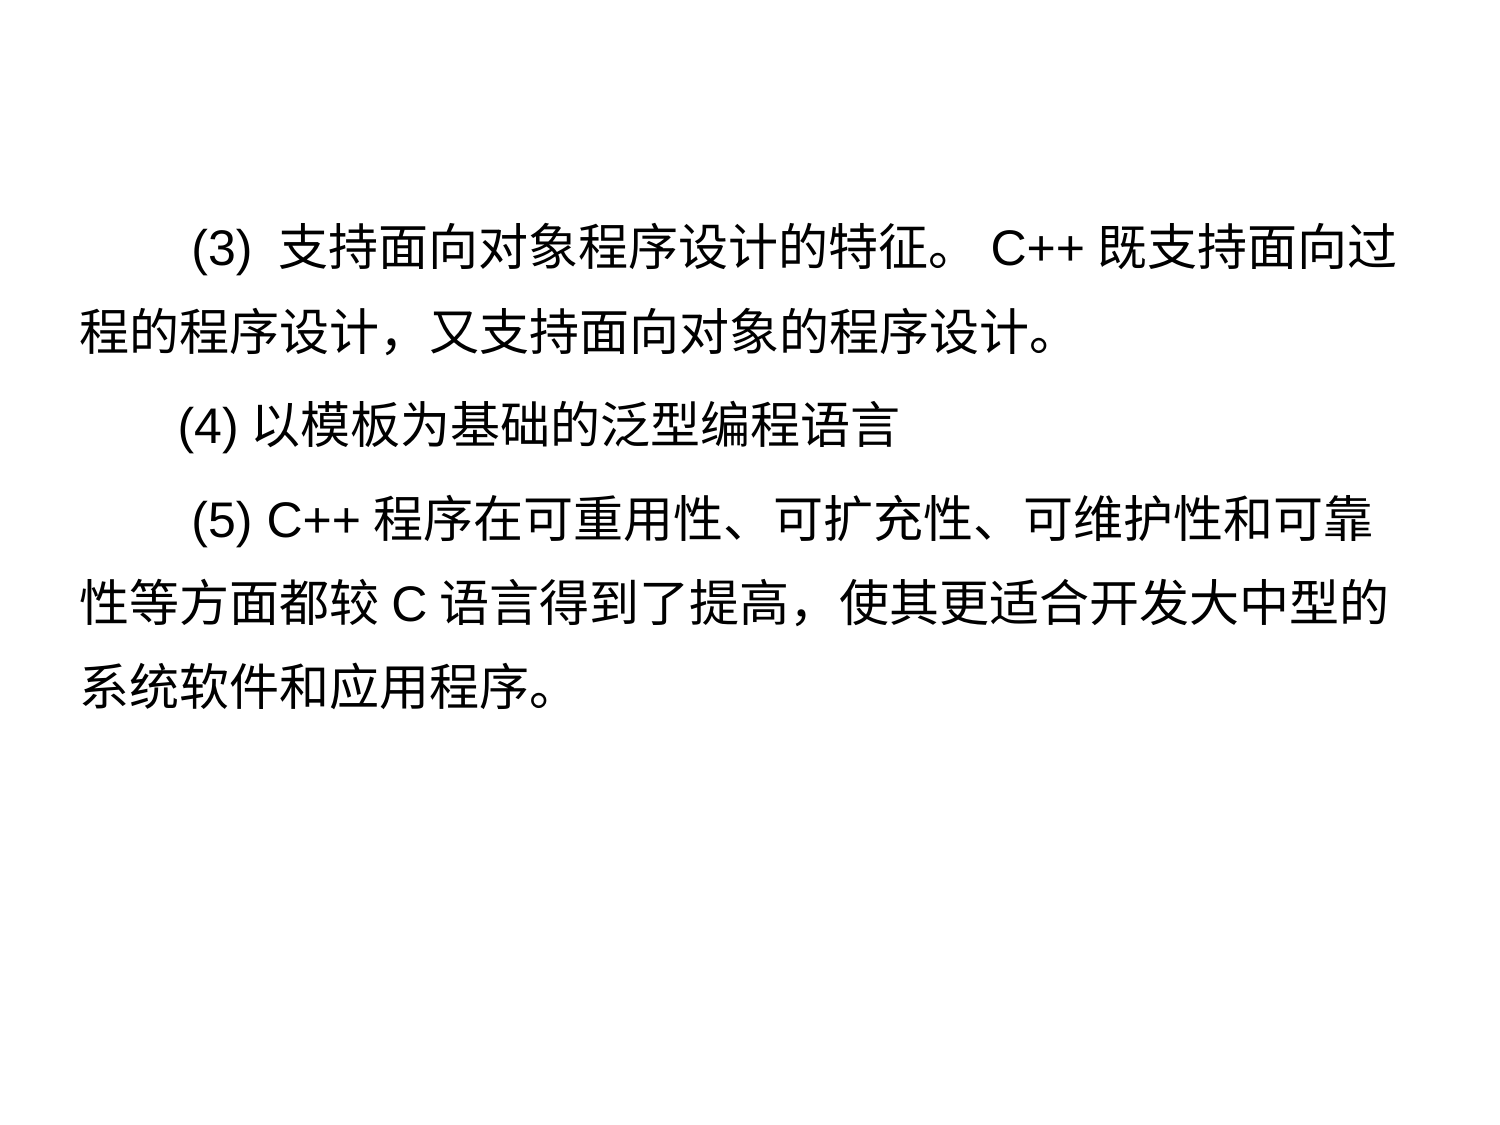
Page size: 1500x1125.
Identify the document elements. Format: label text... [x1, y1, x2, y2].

text_box (3) 支持面向对象程序设计的特征。C++既支持面向过程的程序设计，又支持面向对象的程序设计。 (4)以模板为基础的泛型编程语言 (5) C++程序在可重用性、可扩充性、可维护性和可靠性等方面都较C语言得到了提高，使其更适合开发大中型的系统软件和应用程序。 [64, 184, 1436, 724]
